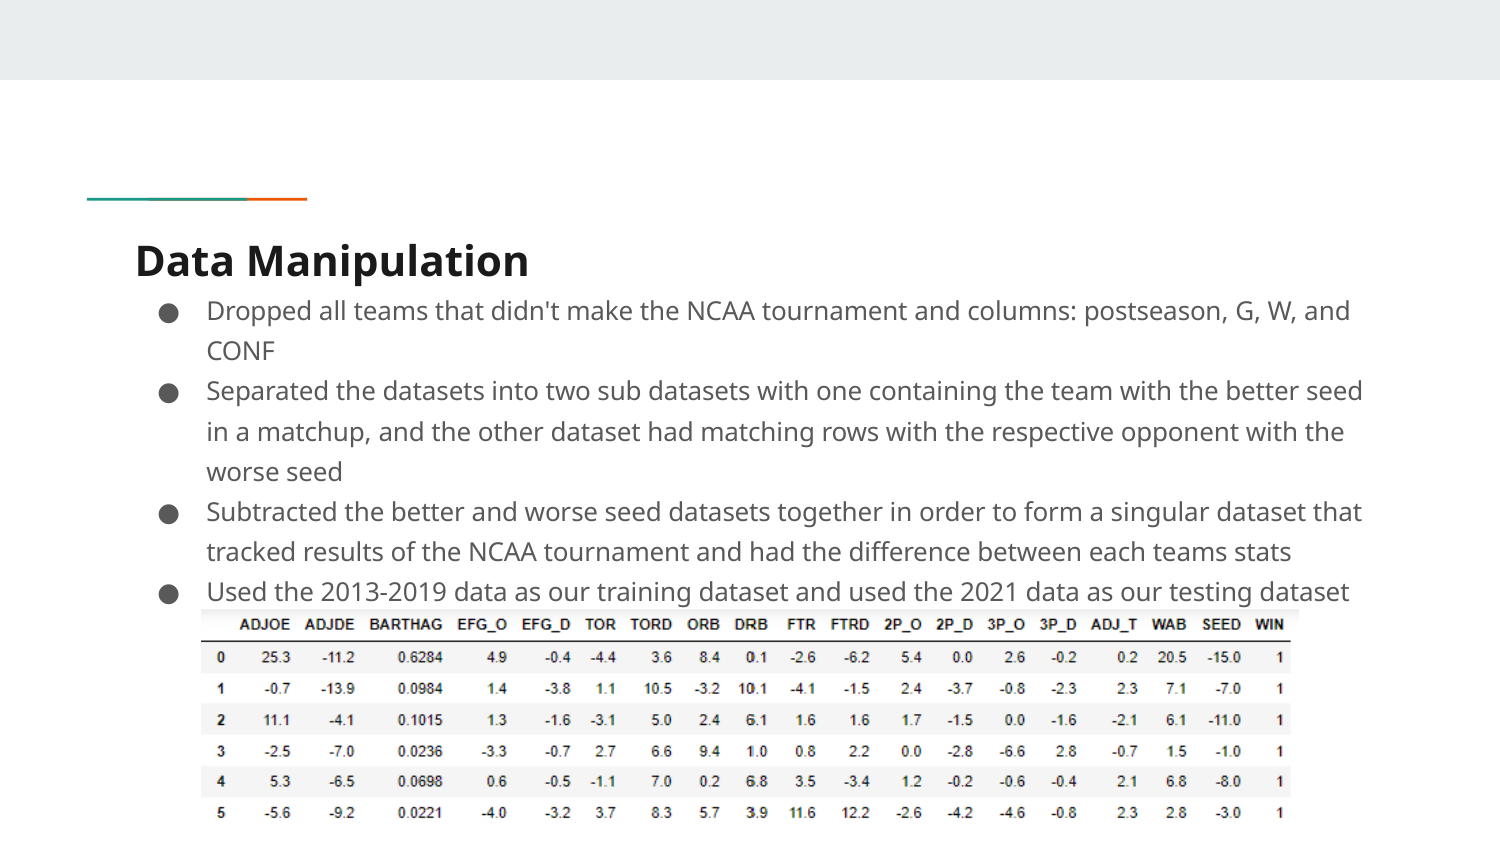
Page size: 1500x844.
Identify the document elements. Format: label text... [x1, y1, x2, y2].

list Dropped all teams that didn't make the NCAA tournament and columns: postseason, G, W, and CONF Separated the datasets into two sub datasets with one containing the team with the better seed in a matchup, and the other dataset had matching rows with the respective opponent with the worse seed Subtracted the better and worse seed datasets together in order to form a singular dataset that tracked results of the NCAA tournament and had the difference between each teams stats Used the 2013-2019 data as our training dataset and used the 2021 data as our testing dataset [119, 272, 1381, 698]
title Data Manipulation [119, 216, 1381, 272]
picture [201, 608, 1300, 830]
